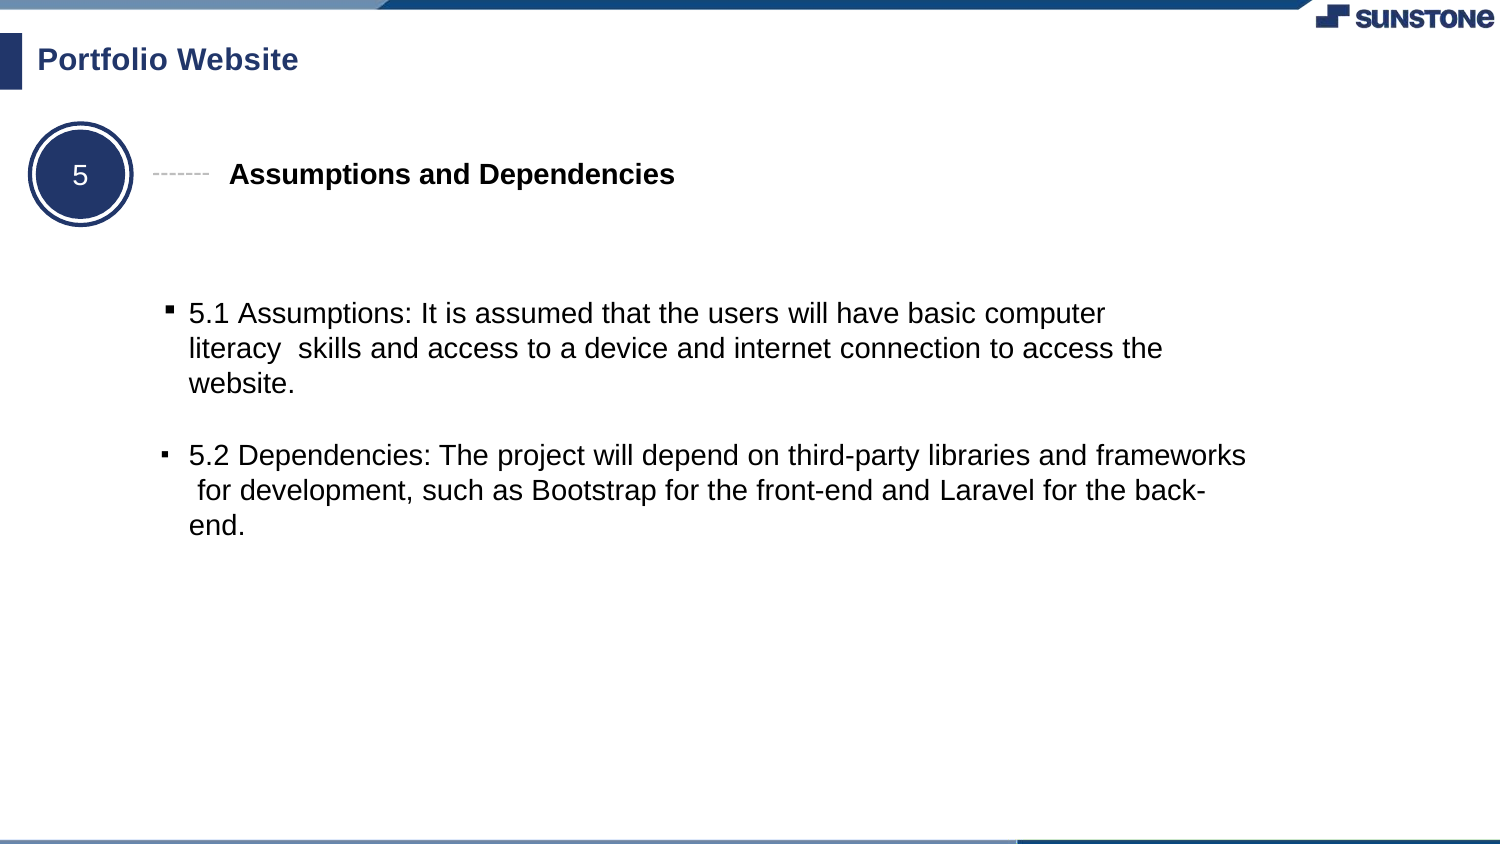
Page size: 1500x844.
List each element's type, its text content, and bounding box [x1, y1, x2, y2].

title Portfolio Website [35, 37, 301, 181]
picture [0, 0, 1500, 844]
text_box 5.1 Assumptions: It is assumed that the users will have basic computer literacy skills and access to a device and internet connection to access the website. 5.2 Dependencies: The project will depend on third-party libraries and frameworks for development, such as Bootstrap for the front-end and Laravel for the back-end. [158, 292, 1250, 542]
text_box [29, 123, 132, 226]
text_box Assumptions and Dependencies [149, 153, 677, 191]
